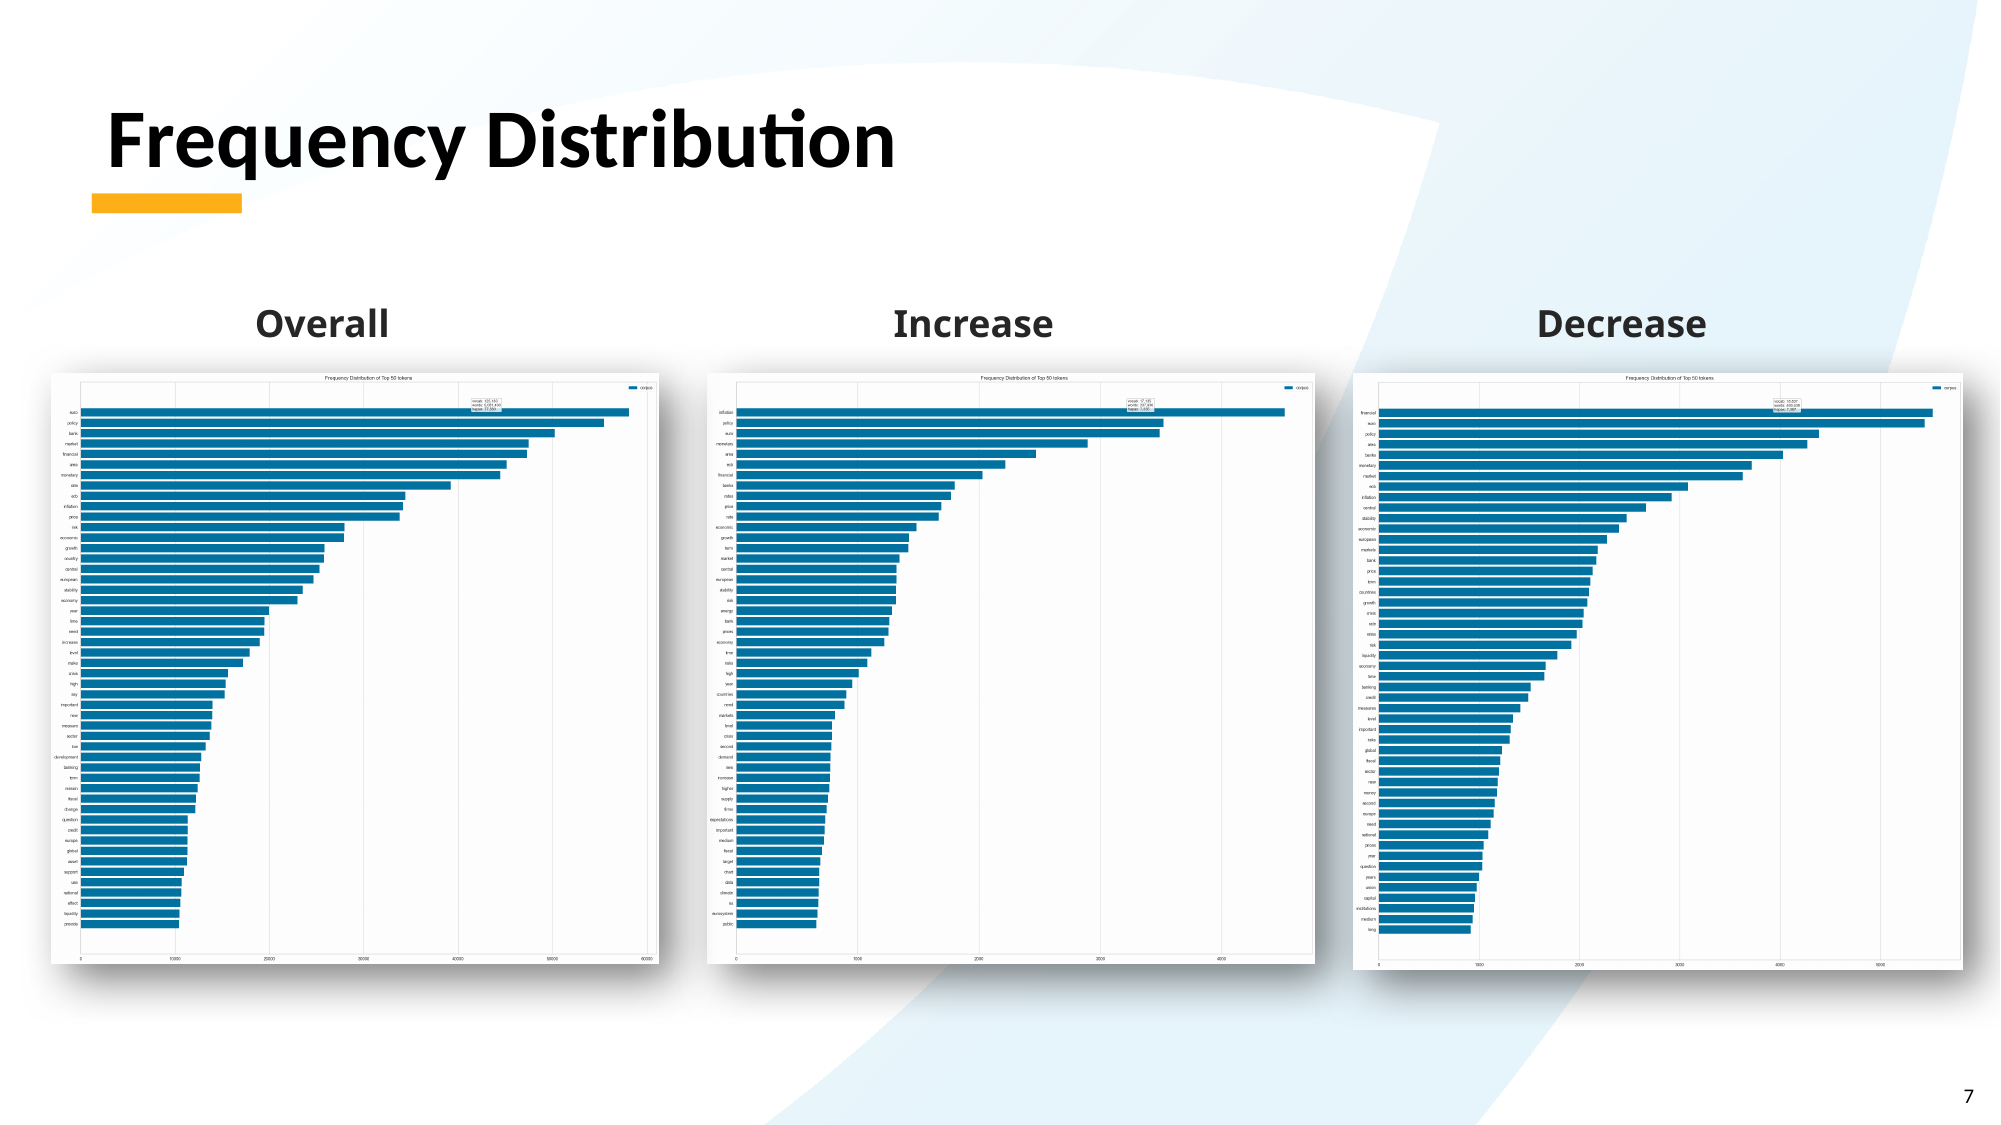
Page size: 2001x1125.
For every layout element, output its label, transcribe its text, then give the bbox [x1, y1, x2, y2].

title Frequency Distribution [92, 86, 1817, 195]
text_box Overall [215, 279, 429, 360]
text_box Decrease [1515, 279, 1729, 360]
text_box Increase [867, 279, 1081, 360]
picture [0, 0, 2001, 1125]
